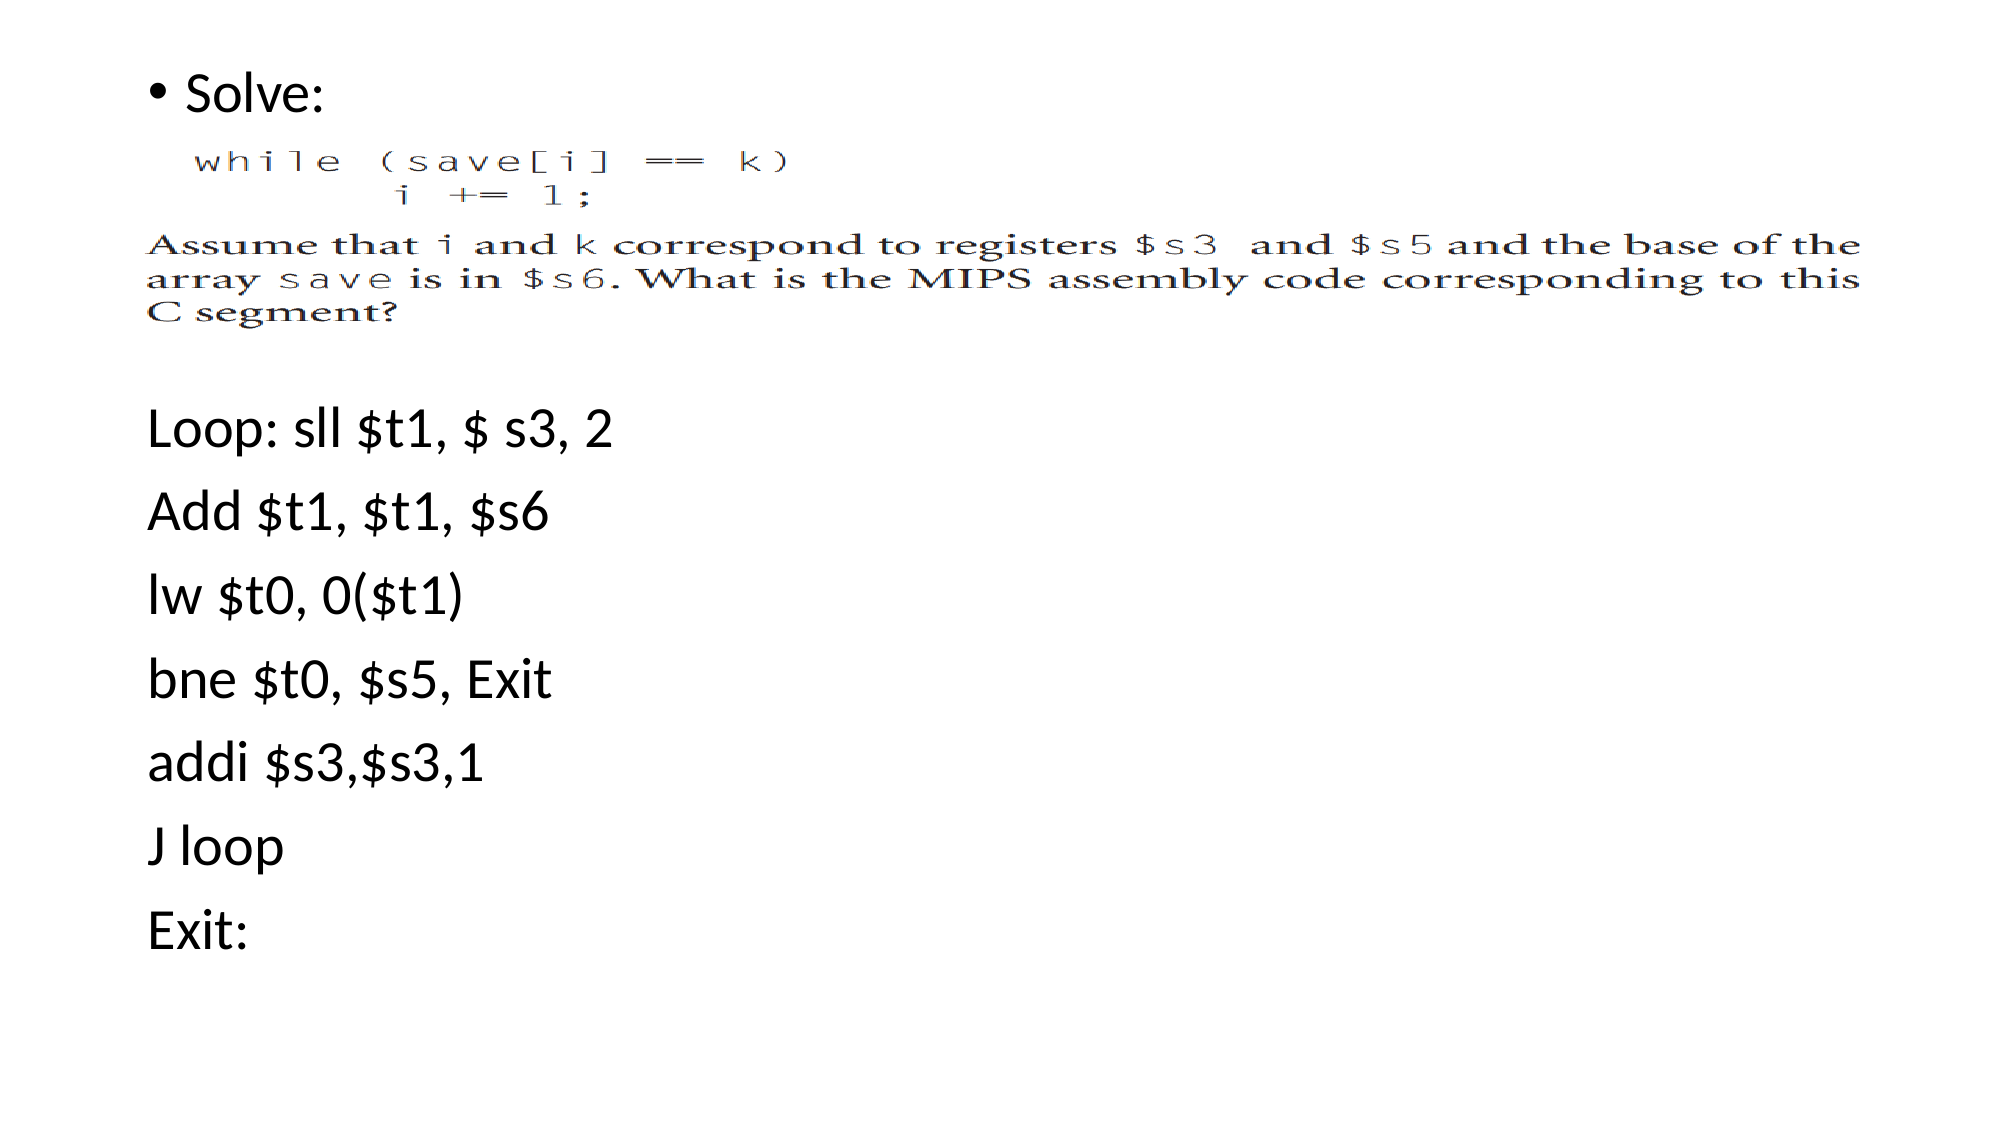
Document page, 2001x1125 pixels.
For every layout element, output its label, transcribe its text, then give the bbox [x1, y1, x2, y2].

list Solve: Loop: sll $t1, $ s3, 2 Add $t1, $t1, $s6 lw $t0, 0($t1) bne $t0, $s5, Exit addi $s3,$s3,1 J loop Exit: [132, 54, 1858, 142]
picture [110, 142, 1878, 350]
list Solve: Loop: sll $t1, $ s3, 2 Add $t1, $t1, $s6 lw $t0, 0($t1) bne $t0, $s5, Exit addi $s3,$s3,1 J loop Exit: [132, 350, 1858, 971]
